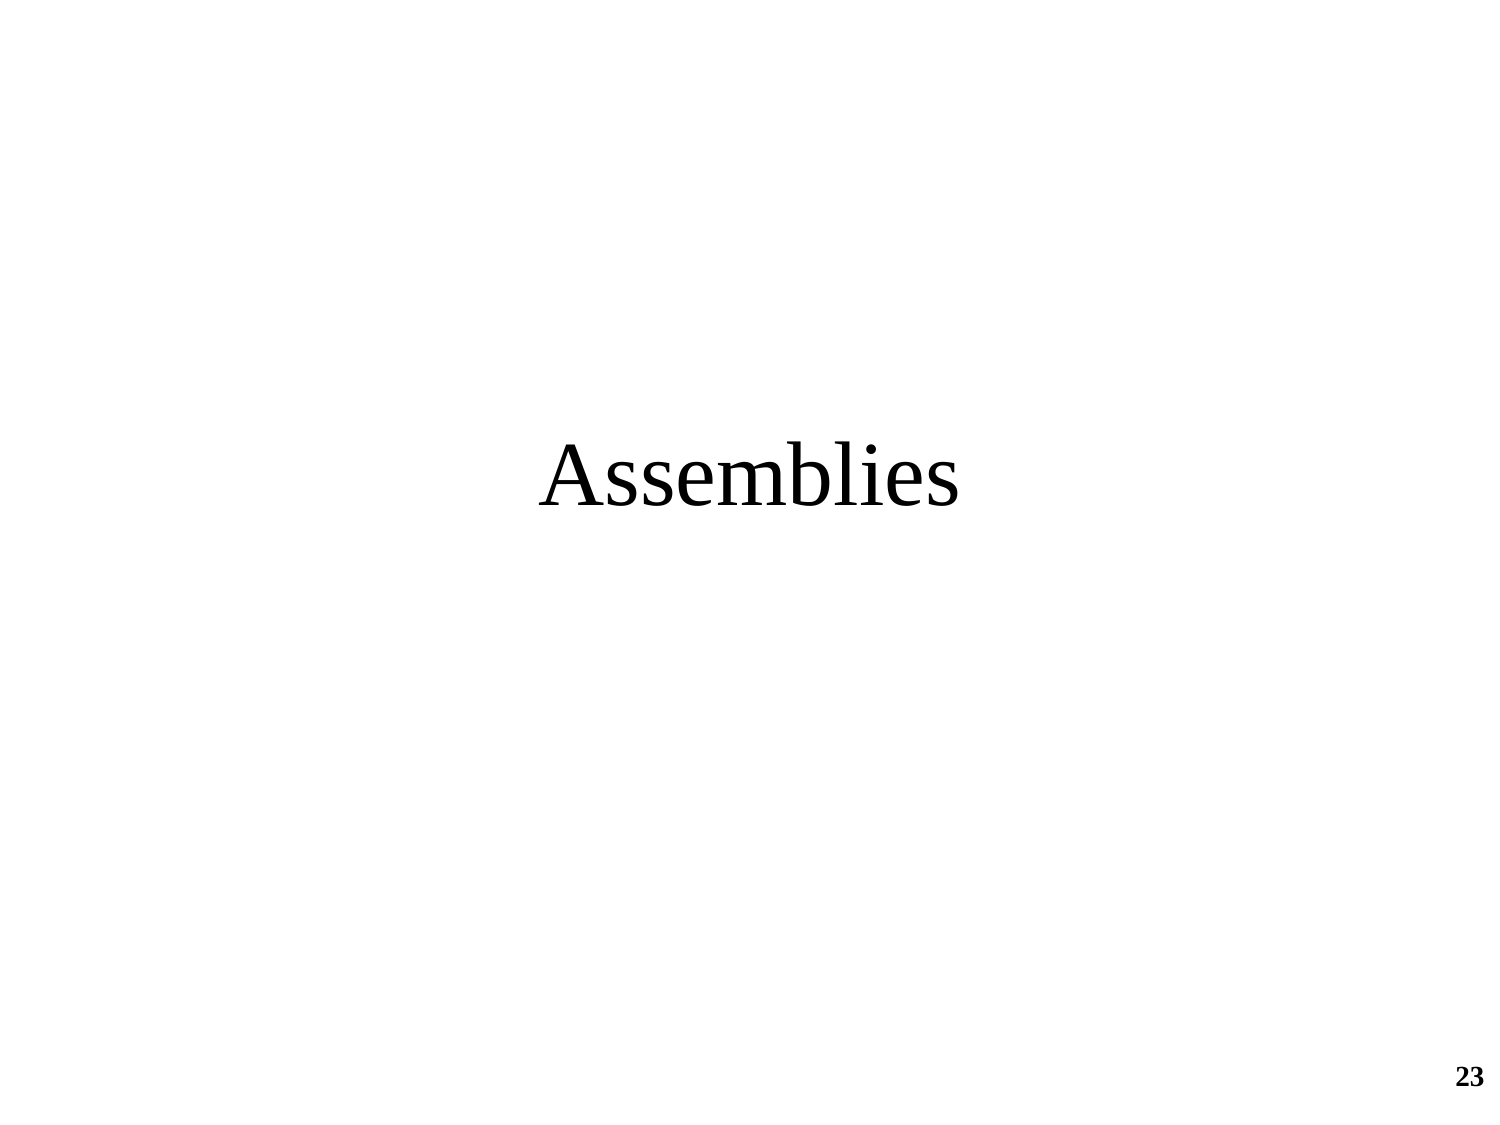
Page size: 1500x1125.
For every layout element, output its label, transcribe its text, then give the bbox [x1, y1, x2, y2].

title Assemblies [112, 375, 1388, 563]
slide_number 23 [1187, 1049, 1500, 1125]
